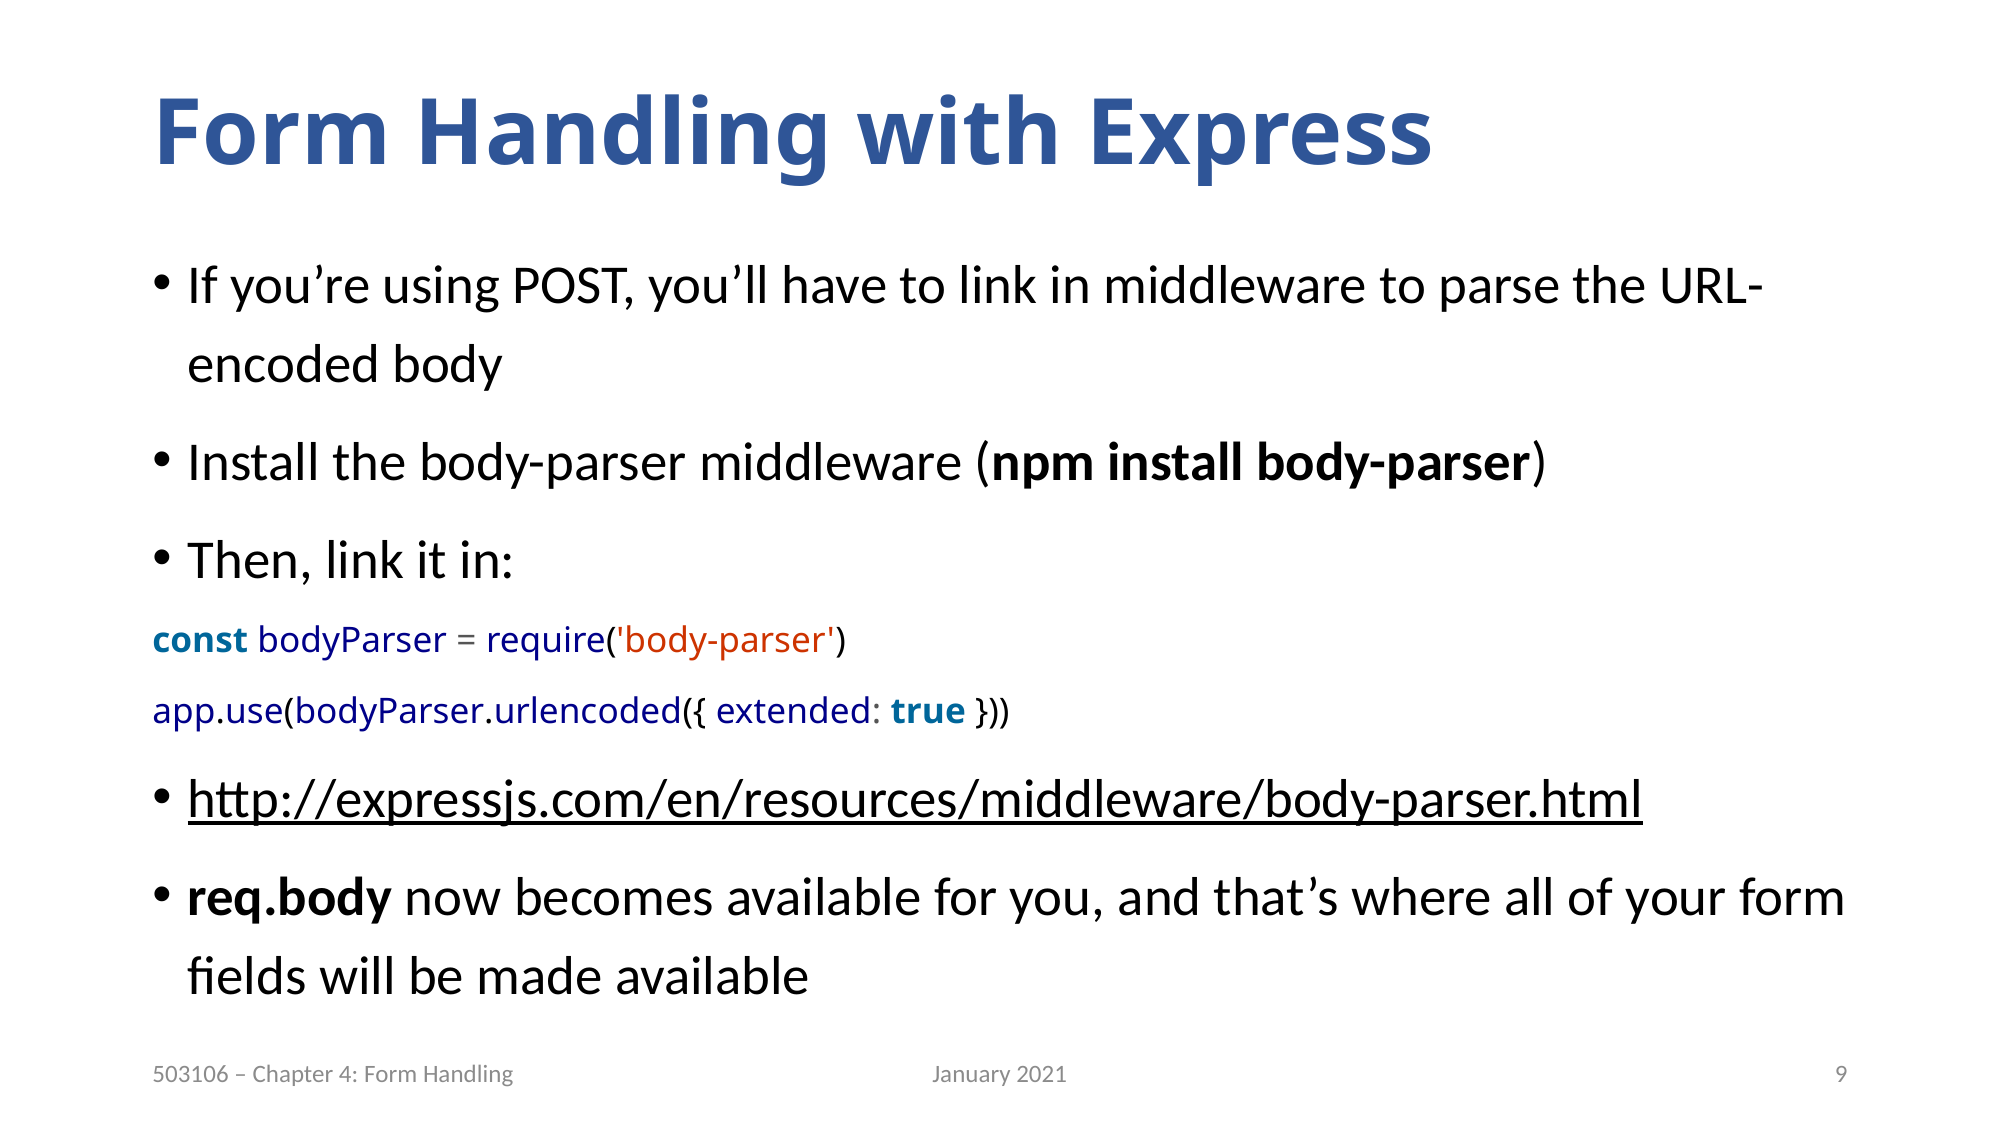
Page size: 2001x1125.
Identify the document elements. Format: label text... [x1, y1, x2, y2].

slide_number 9 [1412, 1042, 1863, 1103]
title Form Handling with Express [137, 59, 1863, 210]
footer January 2021 [662, 1042, 1338, 1103]
list If you’re using POST, you’ll have to link in middleware to parse the URL-encoded body Install the body-parser middleware (npm install body-parser) Then, link it in: const bodyParser = require('body-parser') app.use(bodyParser.urlencoded({ extended: true })) http://expressjs.com/en/resources/middleware/body-parser.html req.body now becomes available for you, and that’s where all of your form fields will be made available [137, 228, 1863, 1014]
